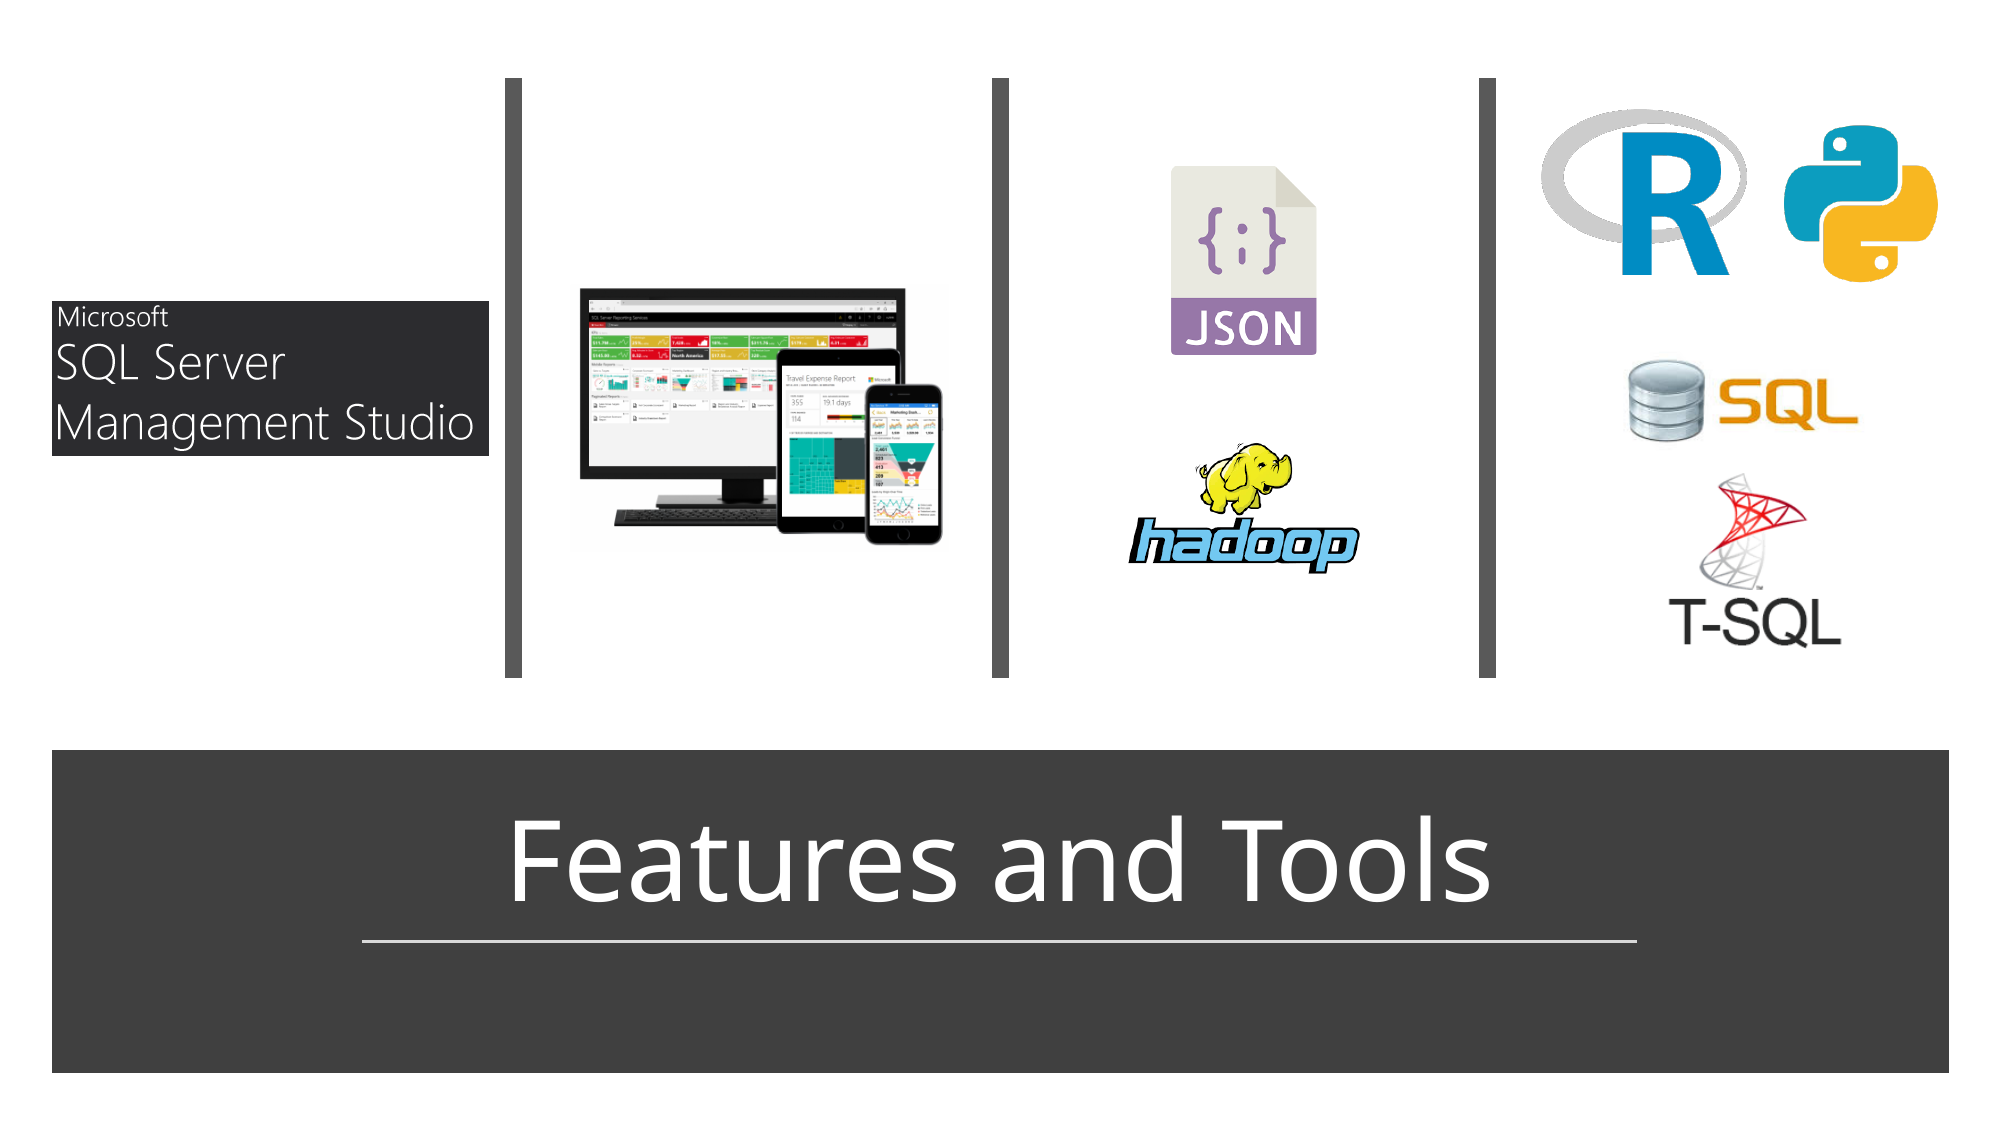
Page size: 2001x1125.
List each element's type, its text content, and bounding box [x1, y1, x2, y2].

text_box [61, 759, 1939, 1064]
picture [1652, 217, 1697, 275]
picture [1126, 442, 1361, 574]
picture [1541, 52, 2000, 667]
picture [570, 284, 949, 552]
picture [1652, 156, 1690, 193]
title Features and Tools [86, 780, 1914, 933]
picture [52, 301, 489, 456]
picture [1149, 166, 1338, 355]
